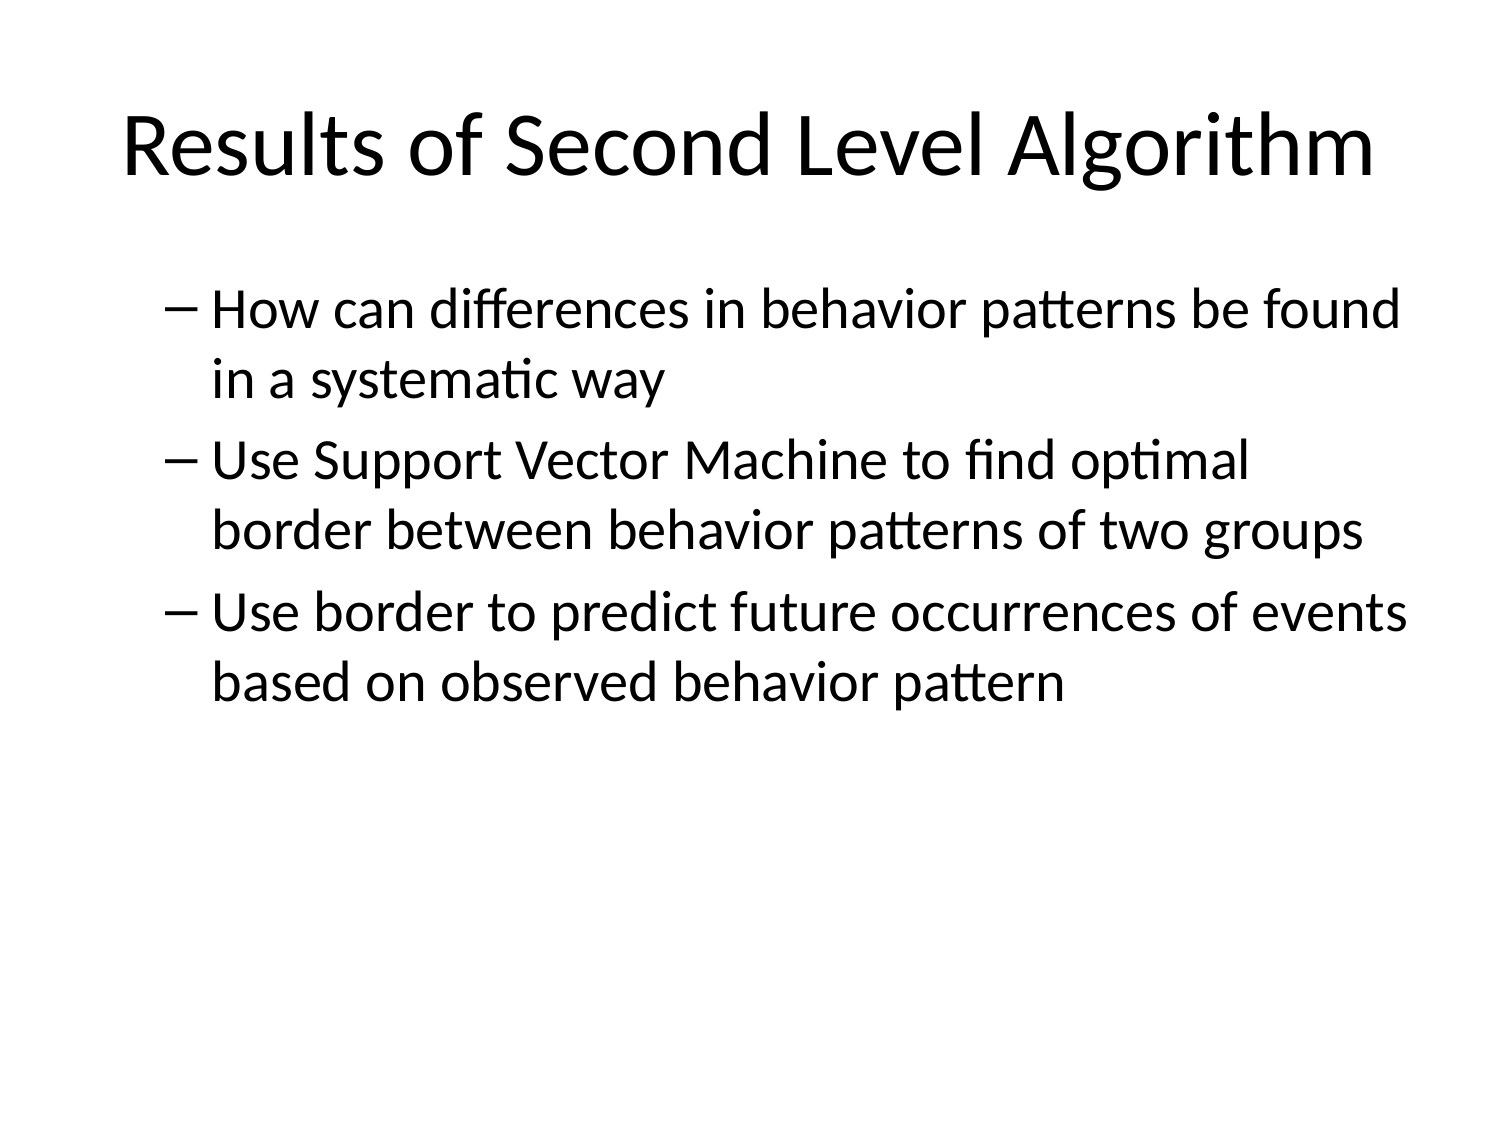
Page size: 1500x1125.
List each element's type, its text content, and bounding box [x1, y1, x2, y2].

title Results of Second Level Algorithm [75, 45, 1425, 233]
list How can differences in behavior patterns be found in a systematic way Use Support Vector Machine to find optimal border between behavior patterns of two groups Use border to predict future occurrences of events based on observed behavior pattern [75, 262, 1425, 1005]
